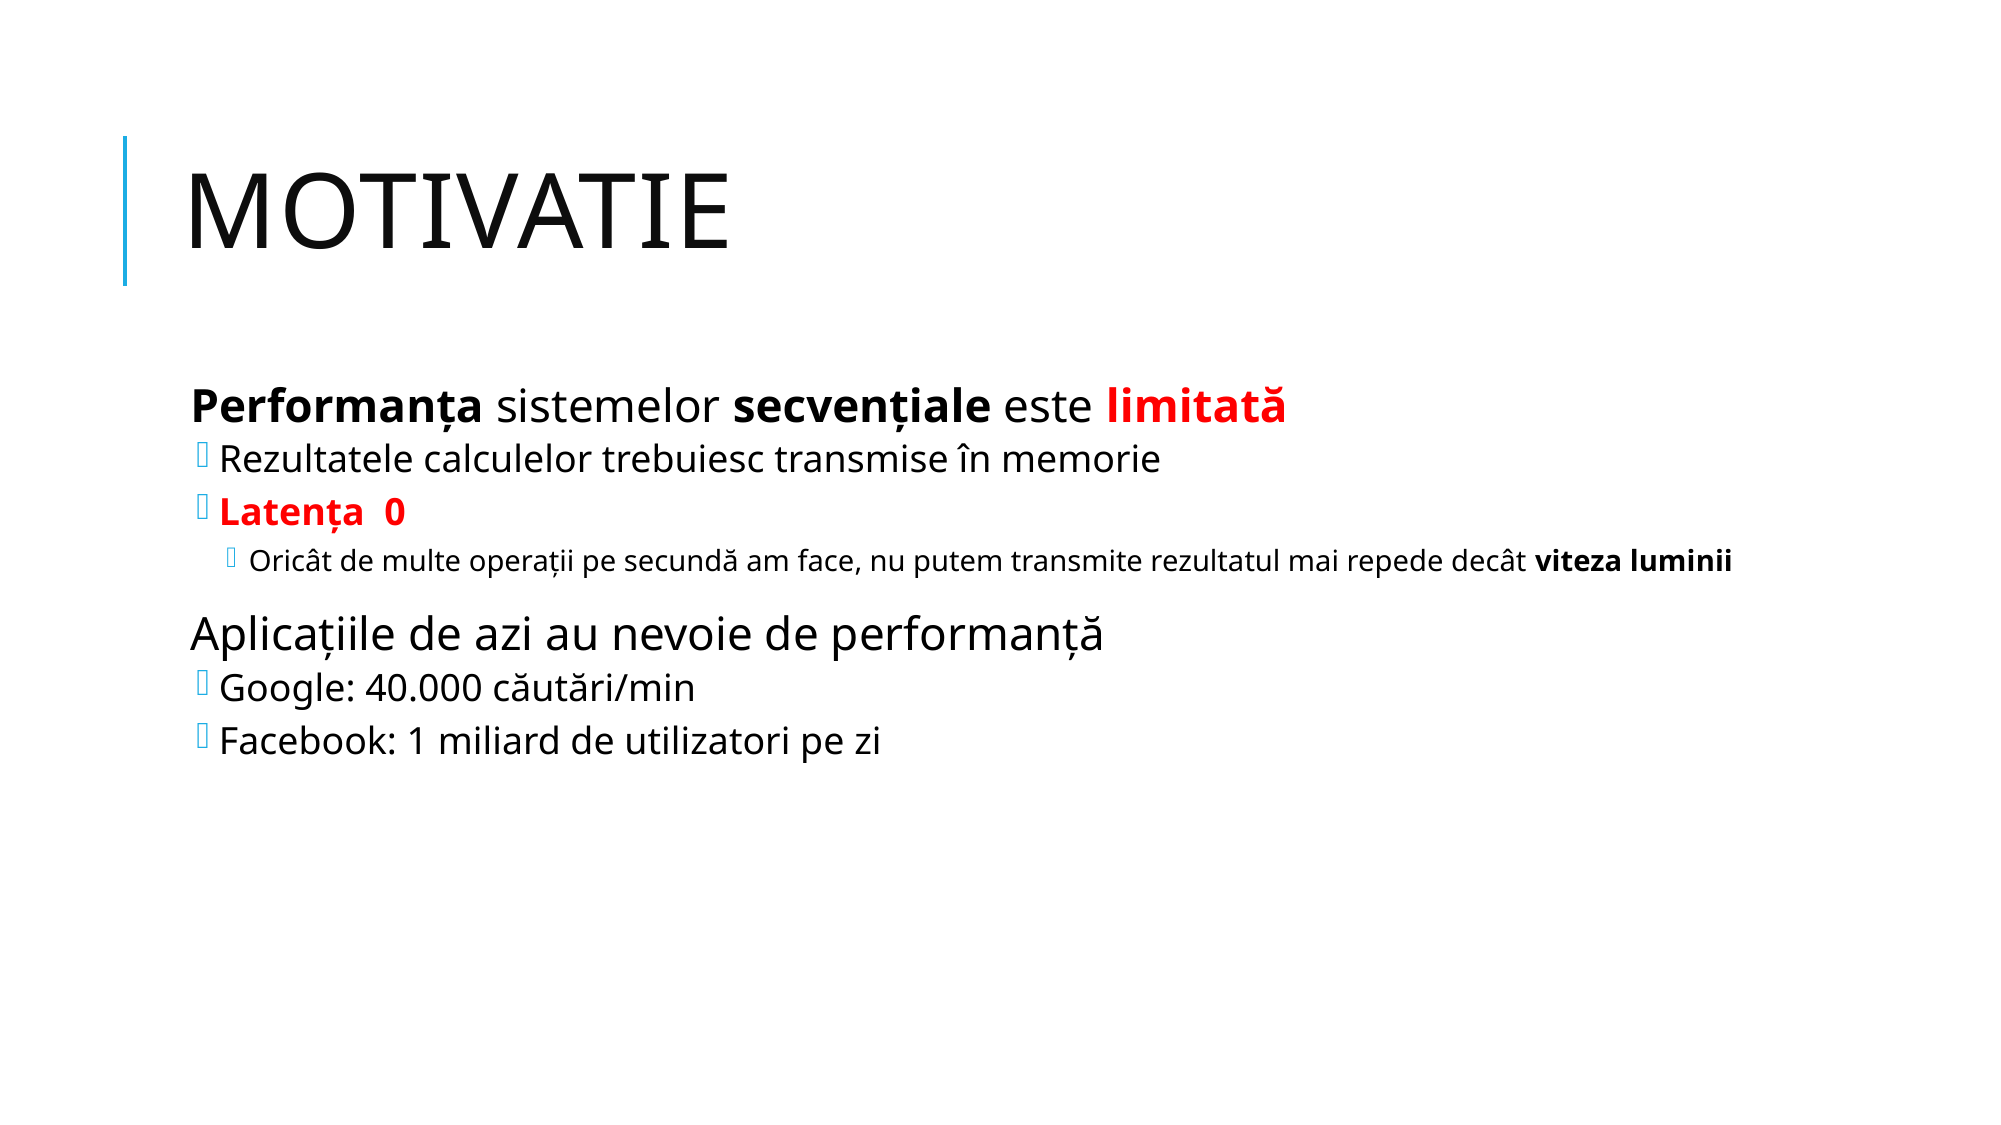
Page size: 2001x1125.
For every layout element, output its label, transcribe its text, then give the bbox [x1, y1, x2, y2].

title Motivatie [168, 96, 1763, 342]
